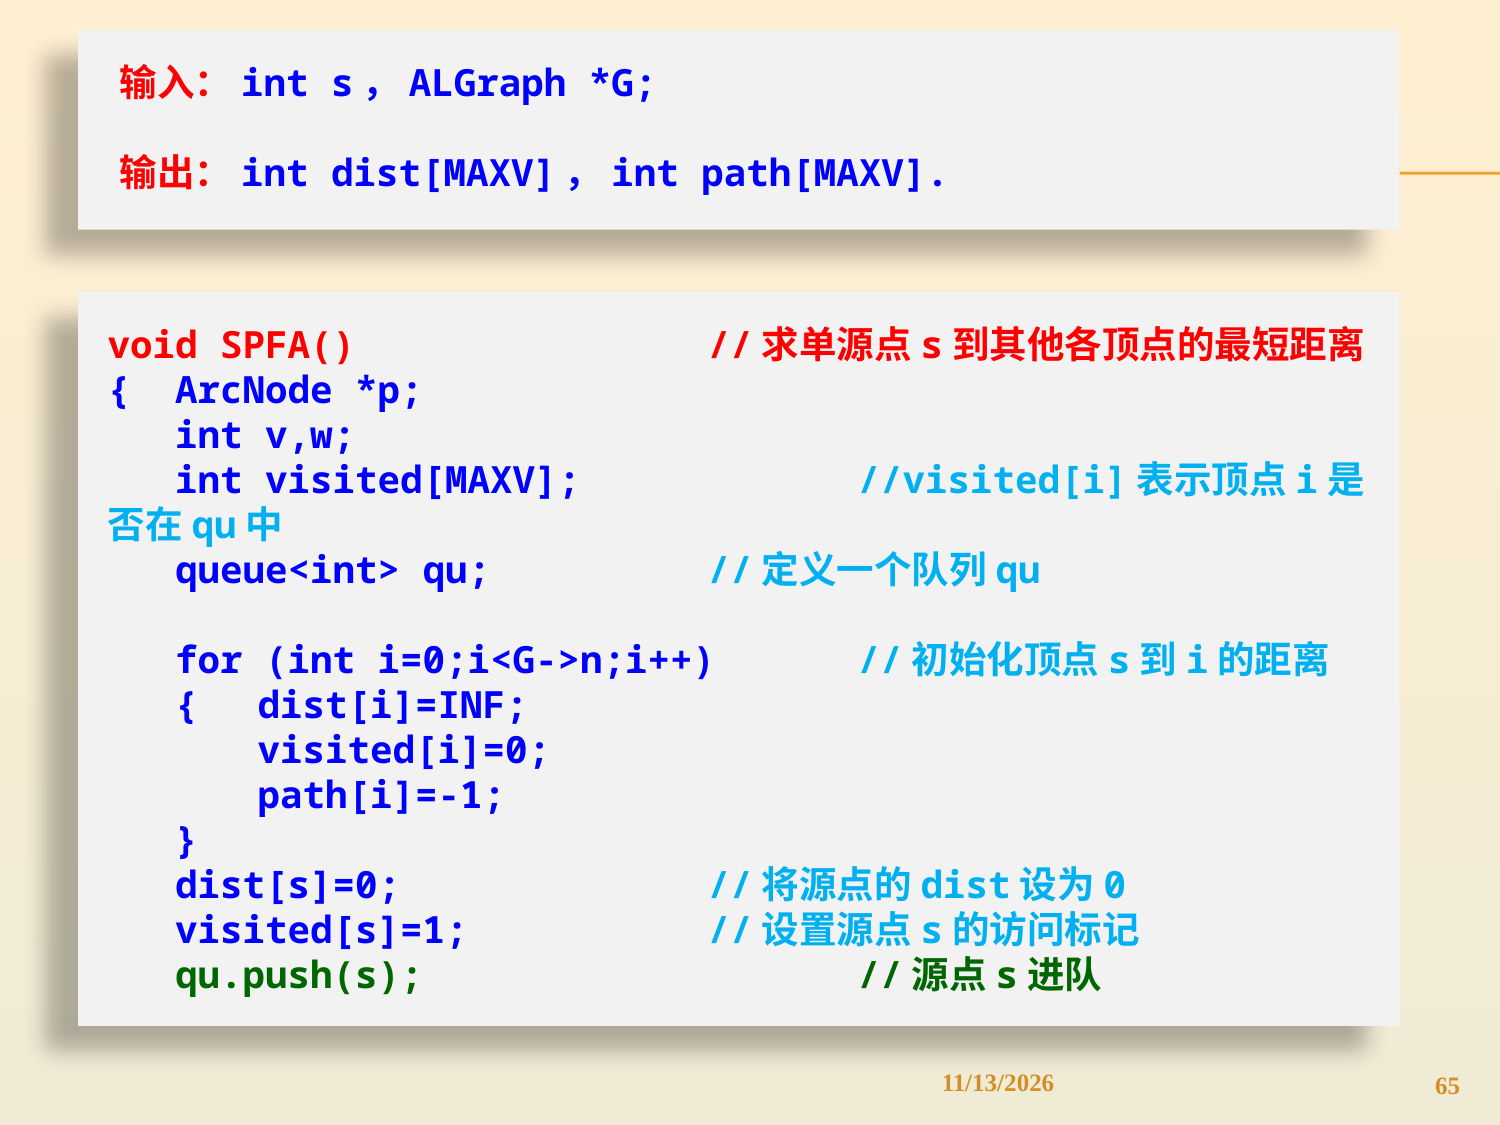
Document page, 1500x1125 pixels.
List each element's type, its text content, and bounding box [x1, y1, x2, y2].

slide_number 65 [1350, 1062, 1475, 1103]
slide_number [927, 1058, 1340, 1106]
text_box 输入：int s，ALGraph *G; 输出：int dist[MAXV]，int path[MAXV]. [77, 29, 1400, 230]
text_box void SPFA() //求单源点s到其他各顶点的最短距离 { ArcNode *p; int v,w; int visited[MAXV]; //visited[i]表示顶点i是否在qu中 queue<int> qu; //定义一个队列qu for (int i=0;i<G->n;i++) //初始化顶点s到i的距离 { dist[i]=INF; visited[i]=0; path[i]=-1; } dist[s]=0; //将源点的dist设为0 visited[s]=1; //设置源点s的访问标记 qu.push(s); //源点s进队 [77, 291, 1400, 1027]
